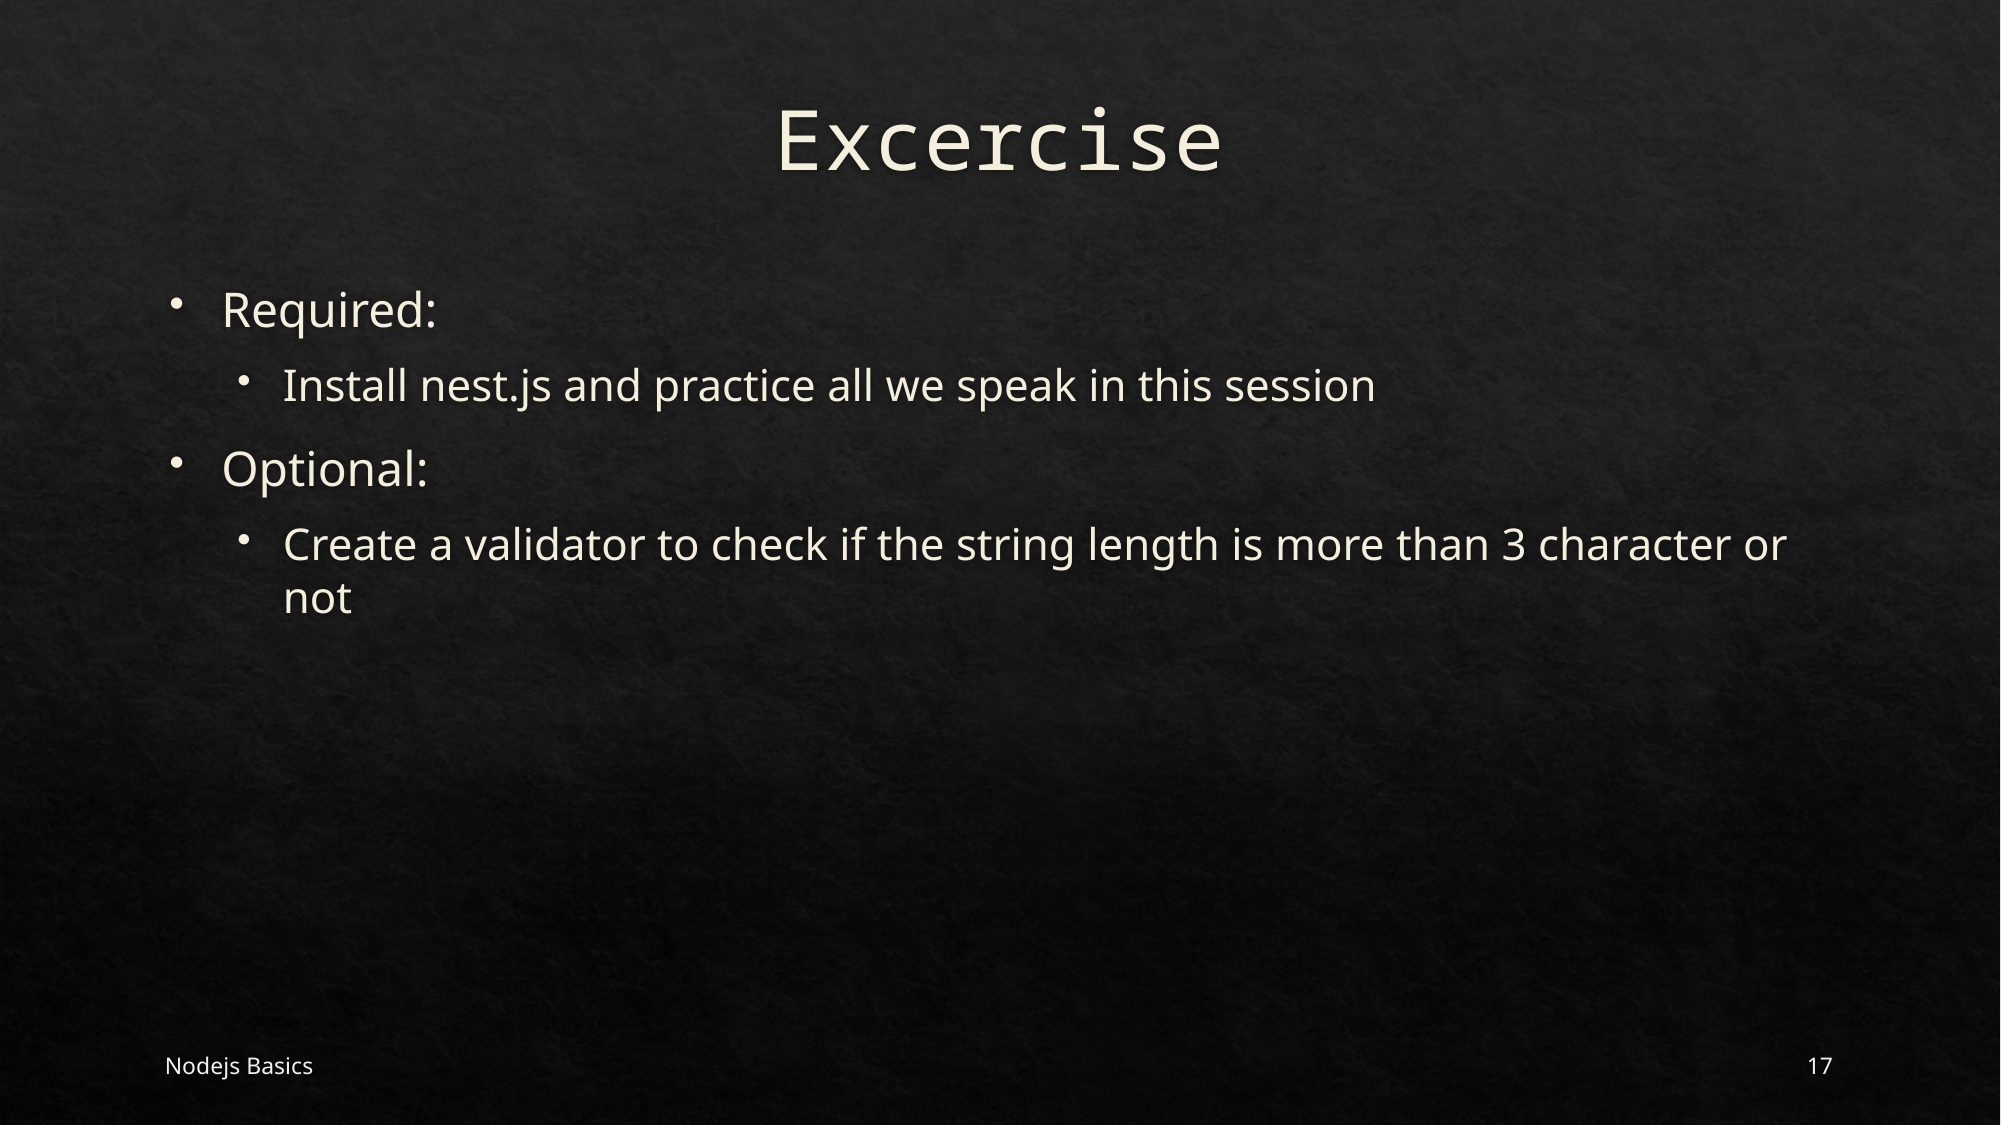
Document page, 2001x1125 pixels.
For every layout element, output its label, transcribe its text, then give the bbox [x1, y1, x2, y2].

title Excercise [149, 39, 1849, 247]
footer Nodejs Basics [149, 1037, 1245, 1098]
slide_number 17 [1724, 1037, 1849, 1098]
list Required: Install nest.js and practice all we speak in this session Optional: Create a validator to check if the string length is more than 3 character or not [149, 265, 1849, 1020]
